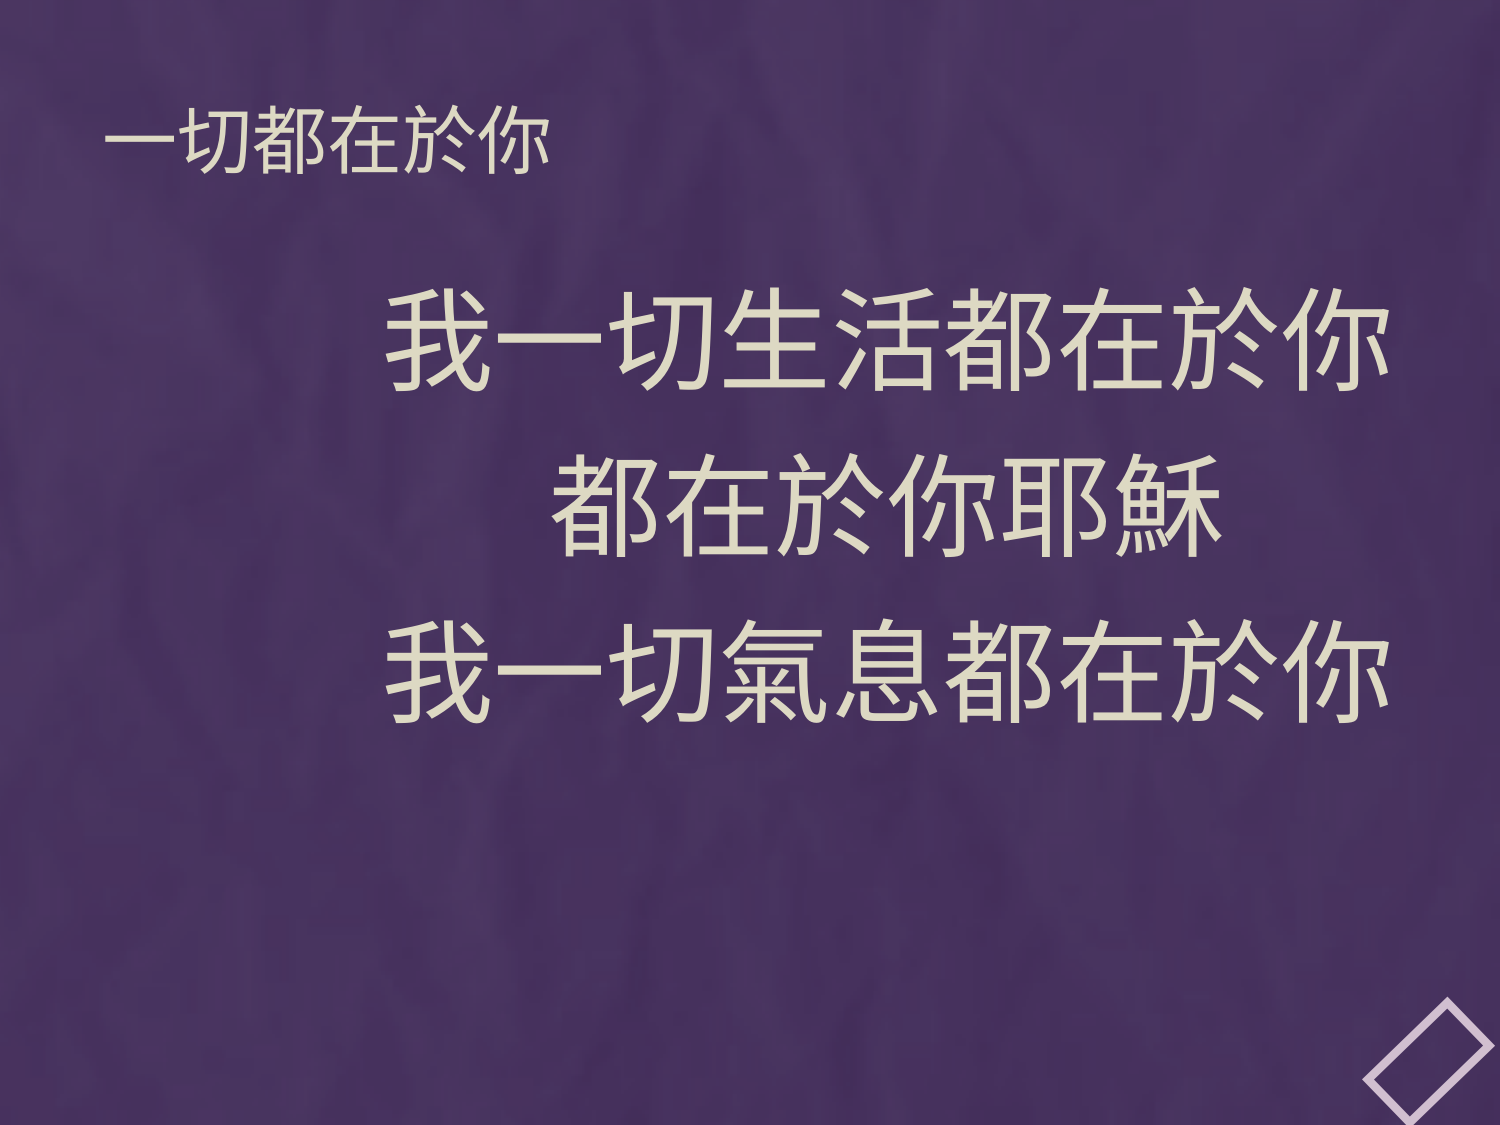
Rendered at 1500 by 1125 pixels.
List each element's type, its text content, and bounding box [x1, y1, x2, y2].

title 一切都在於你 [87, 45, 1425, 233]
list 我一切生活都在於你 都在於你耶穌 我一切氣息都在於你 [350, 262, 1425, 1005]
